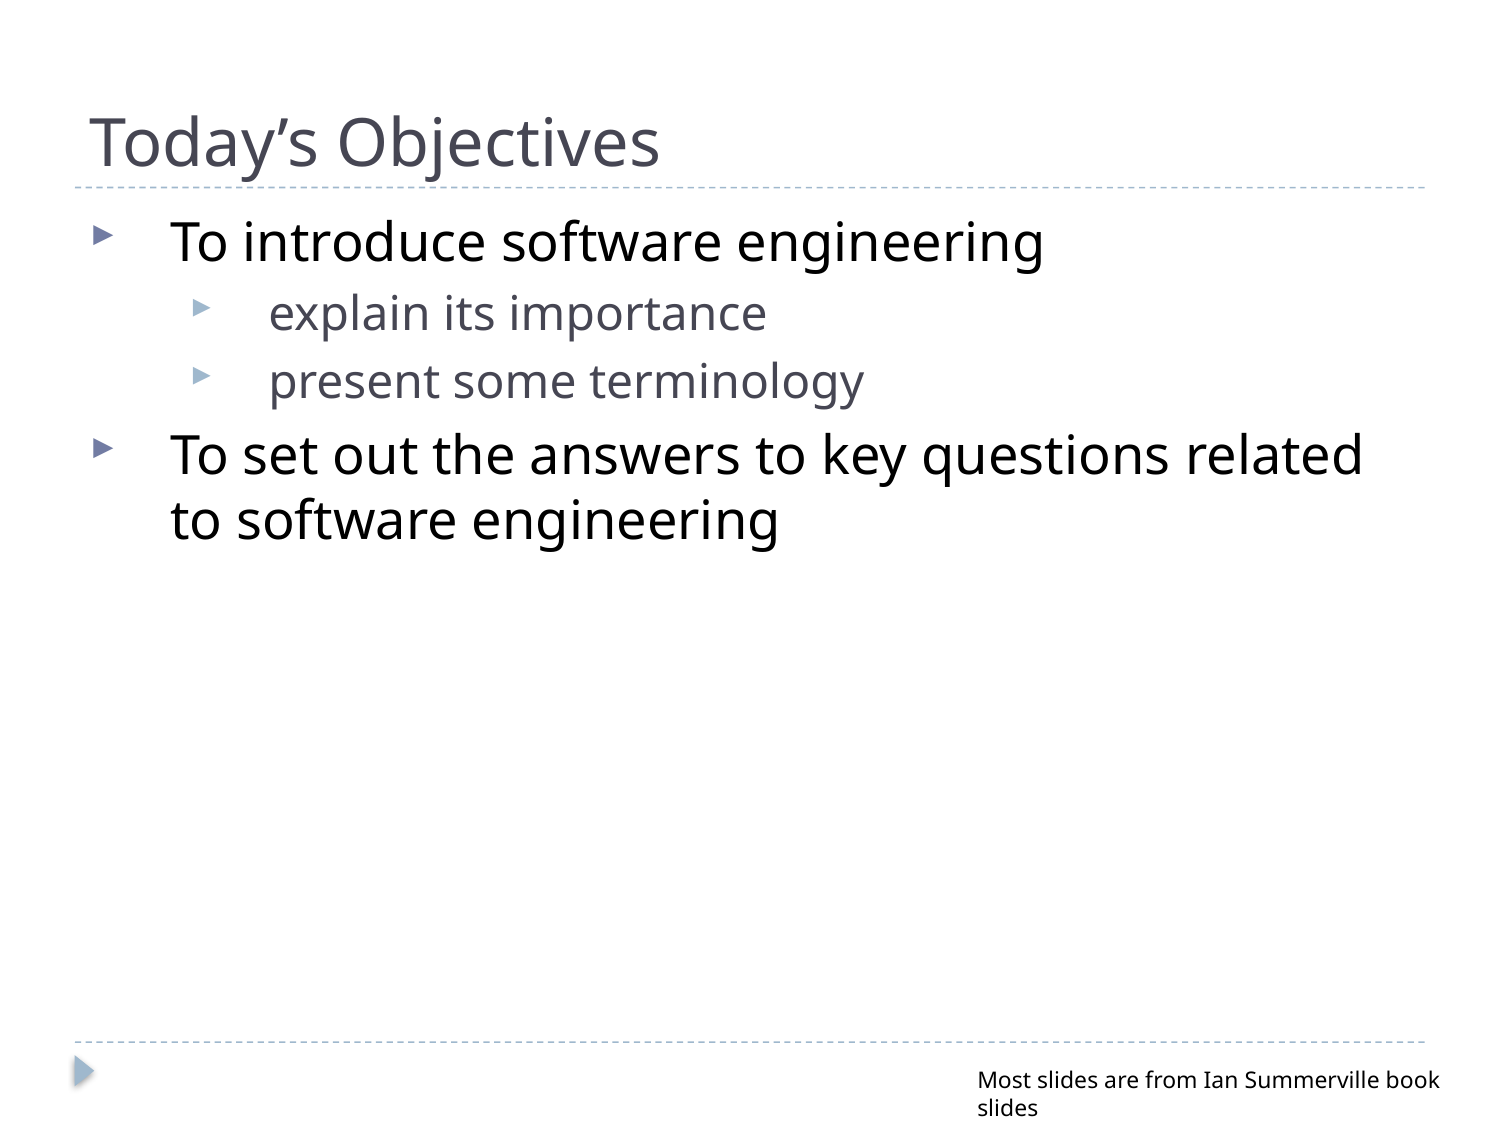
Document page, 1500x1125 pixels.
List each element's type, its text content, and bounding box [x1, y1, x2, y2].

list To introduce software engineering explain its importance present some terminology To set out the answers to key questions related to software engineering [75, 200, 1425, 1006]
title Today’s Objectives [75, 24, 1425, 188]
text_box Most slides are from Ian Summerville book slides [962, 1058, 1500, 1125]
